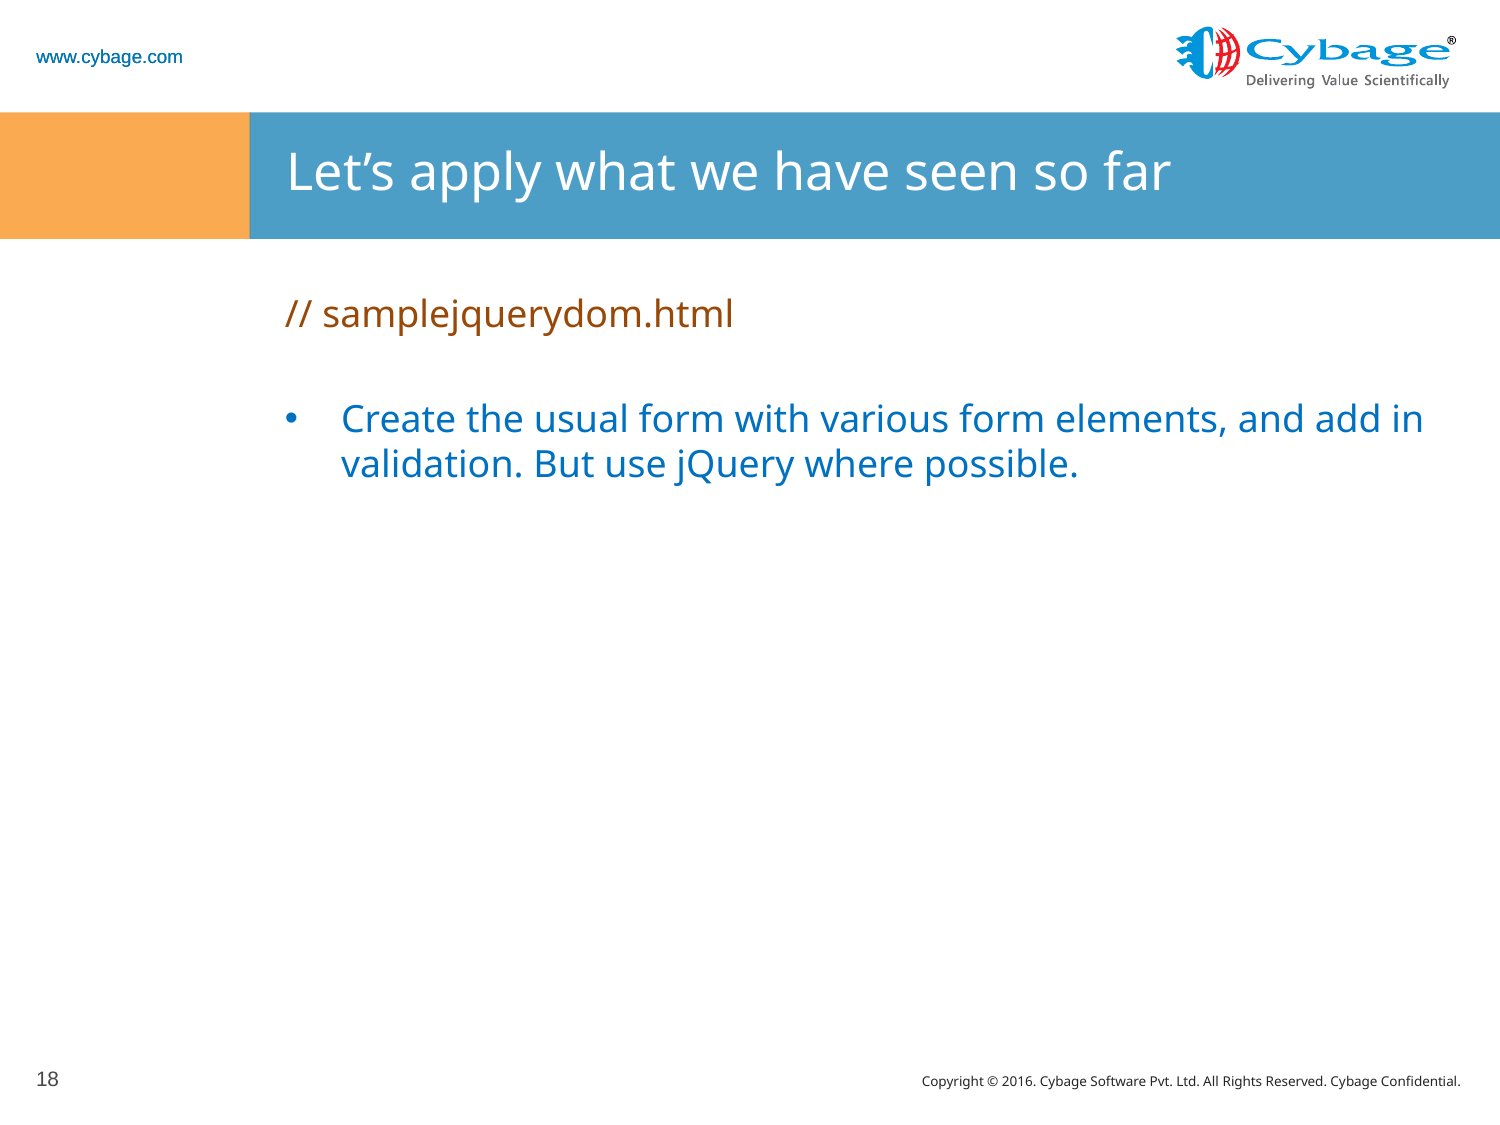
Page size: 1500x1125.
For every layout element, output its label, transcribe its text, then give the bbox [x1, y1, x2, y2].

title Let’s apply what we have seen so far [272, 131, 1463, 225]
list // samplejquerydom.html Create the usual form with various form elements, and add in validation. But use jQuery where possible. [269, 282, 1463, 875]
slide_number 18 [21, 1048, 102, 1109]
